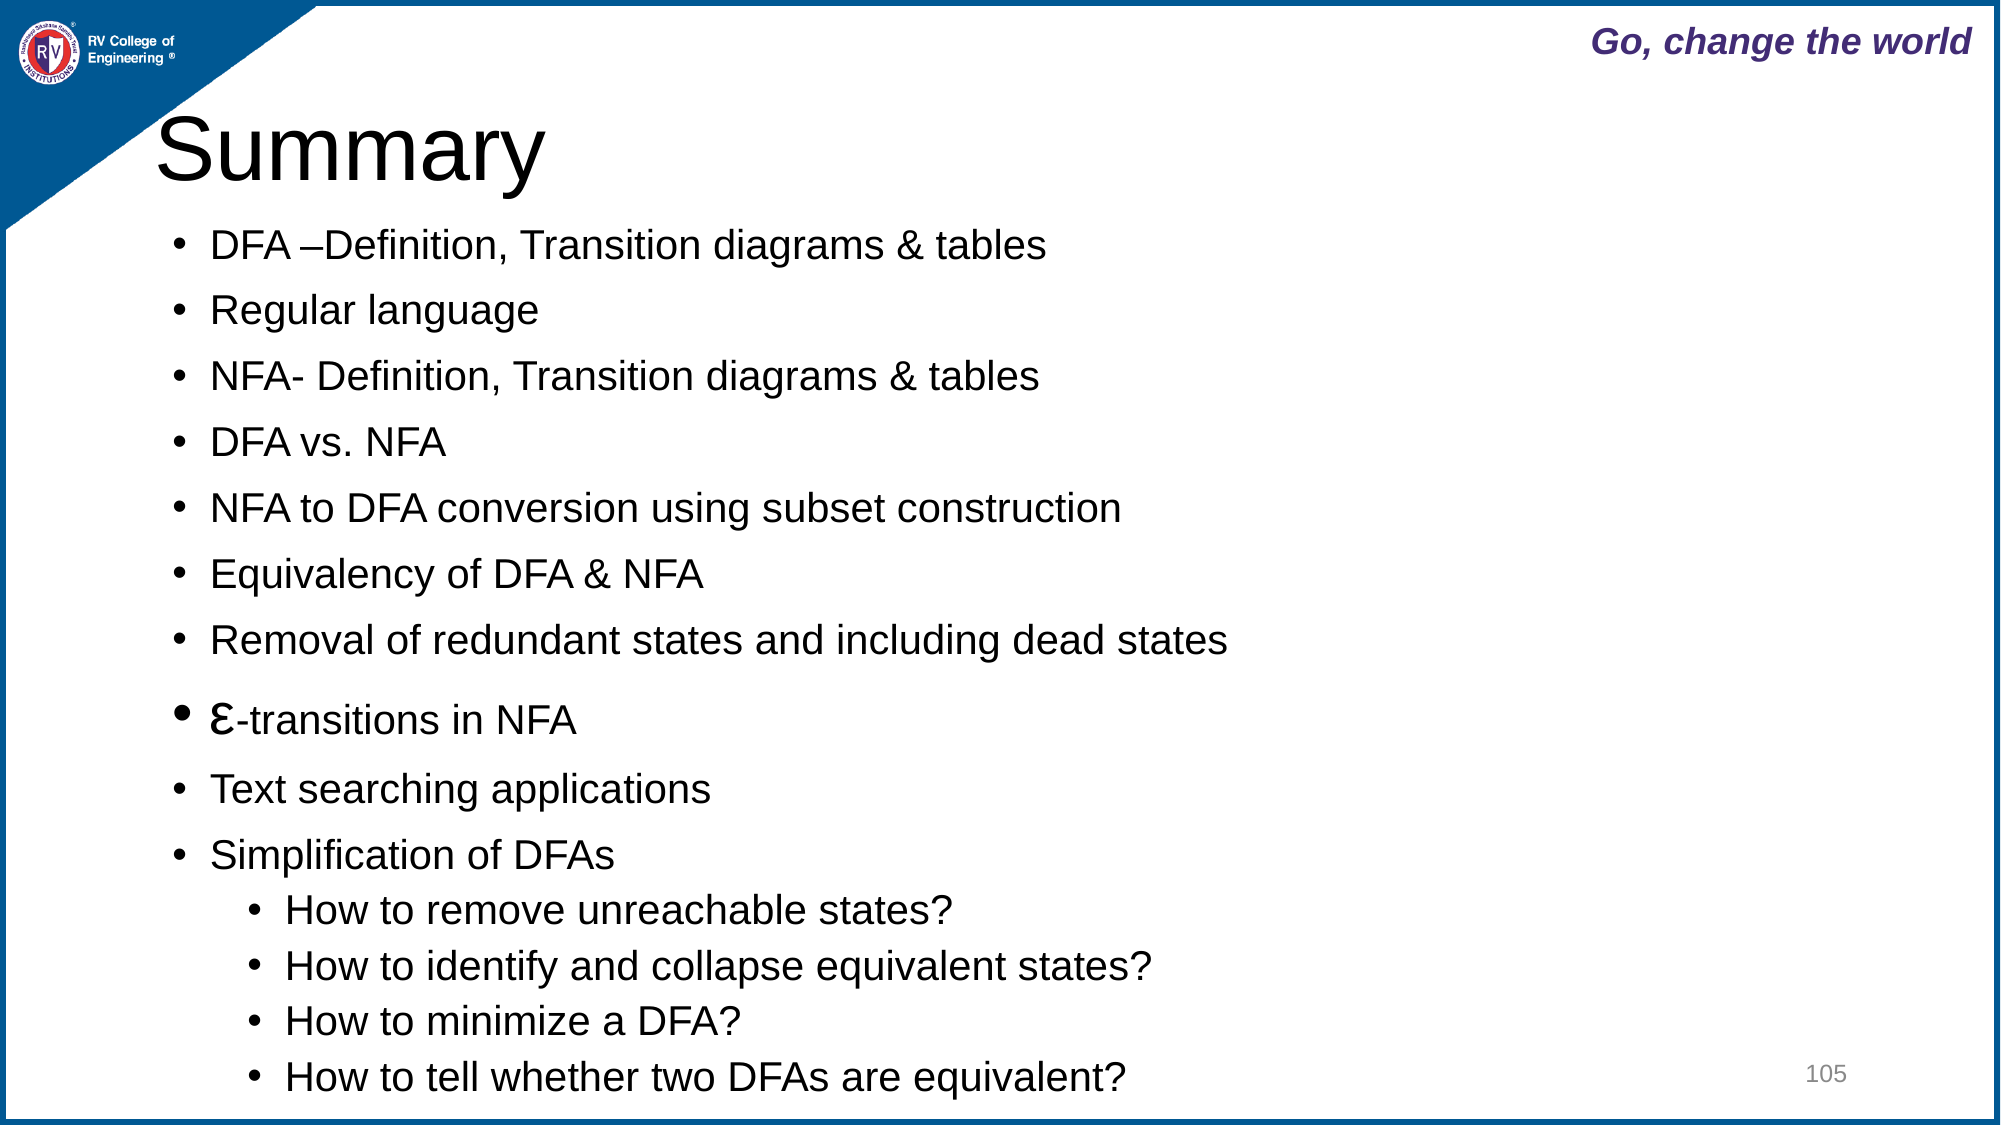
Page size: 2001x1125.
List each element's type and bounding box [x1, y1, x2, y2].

list [157, 215, 1883, 930]
slide_number [1412, 1042, 1863, 1103]
picture [2, 6, 316, 232]
title [139, 42, 1865, 260]
